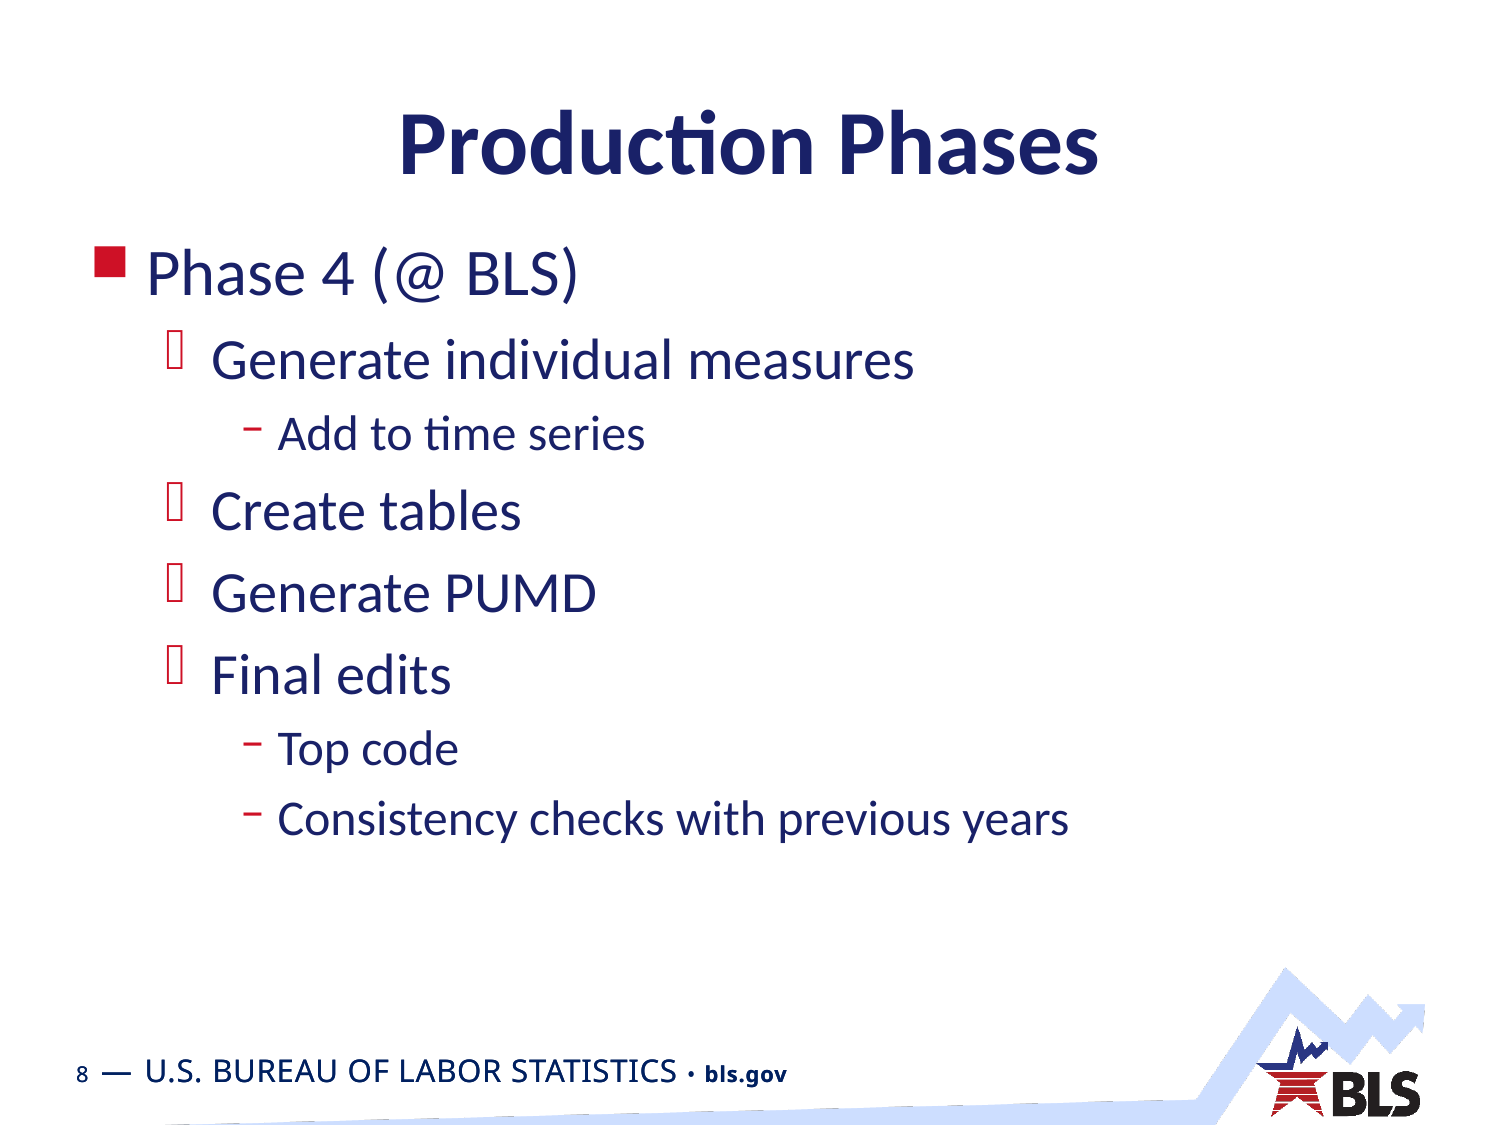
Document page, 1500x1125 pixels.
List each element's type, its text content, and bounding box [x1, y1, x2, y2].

picture [40, 967, 1425, 1125]
title Production Phases [74, 74, 1426, 208]
list Phase 4 (@ BLS) Generate individual measures Add to time series Create tables Generate PUMD Final edits Top code Consistency checks with previous years [74, 221, 1426, 998]
